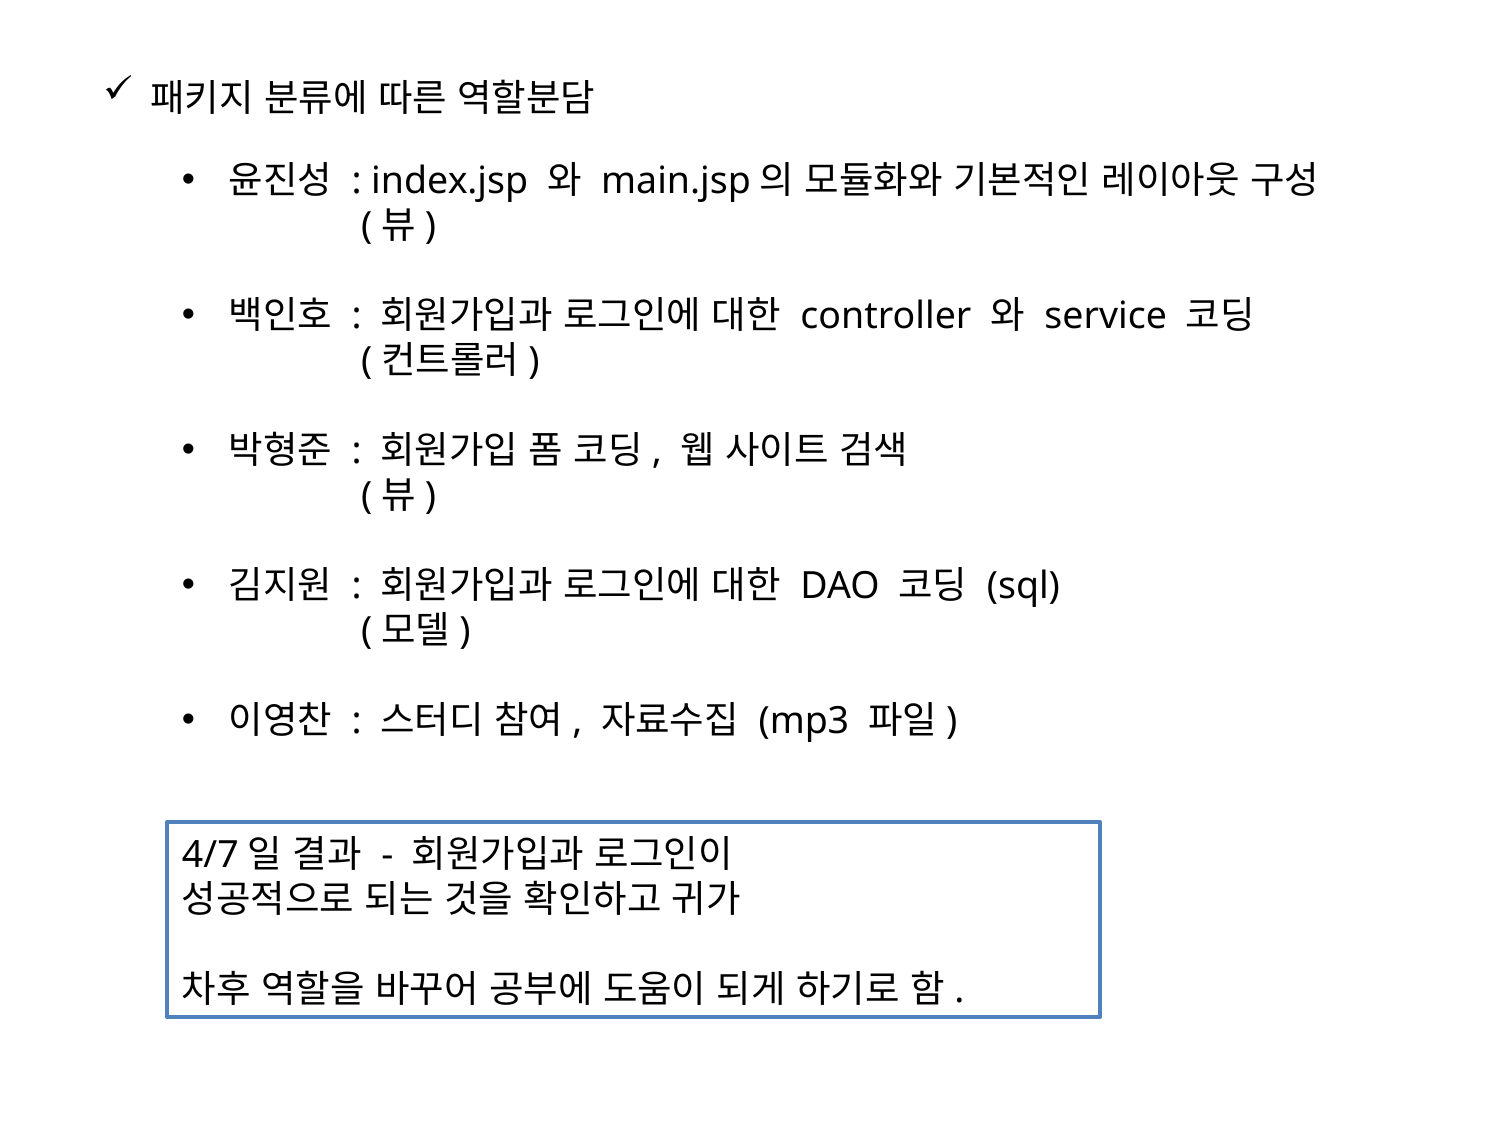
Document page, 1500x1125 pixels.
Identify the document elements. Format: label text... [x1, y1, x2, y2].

text_box 윤진성 : index.jsp 와 main.jsp의 모듈화와 기본적인 레이아웃 구성 (뷰) 백인호 : 회원가입과 로그인에 대한 controller 와 service 코딩 (컨트롤러) 박형준 : 회원가입 폼 코딩, 웹 사이트 검색 (뷰) 김지원 : 회원가입과 로그인에 대한 DAO 코딩 (sql) (모델) 이영찬 : 스터디 참여, 자료수집 (mp3 파일) [167, 148, 1365, 749]
text_box 4/7일 결과 - 회원가입과 로그인이 성공적으로 되는 것을 확인하고 귀가 차후 역할을 바꾸어 공부에 도움이 되게 하기로 함. [165, 820, 1102, 1019]
text_box 패키지 분류에 따른 역할분담 [88, 66, 1412, 127]
